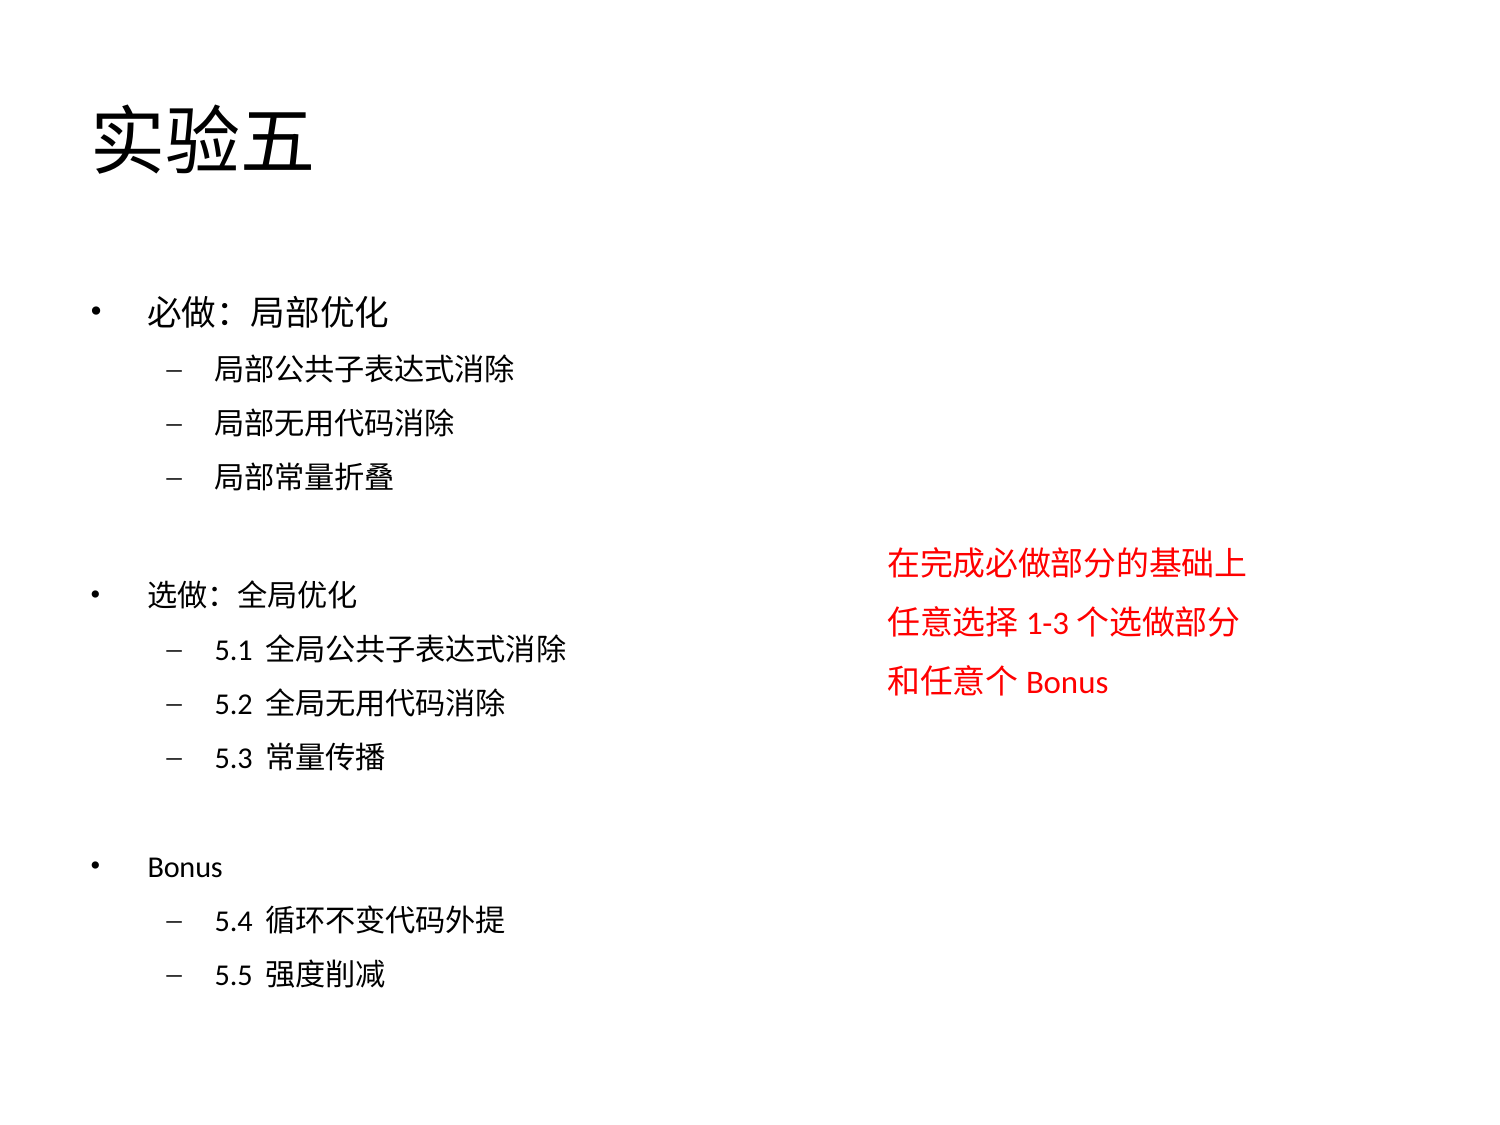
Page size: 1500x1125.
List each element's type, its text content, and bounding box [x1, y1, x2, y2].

text_box 在完成必做部分的基础上 任意选择1-3个选做部分 和任意个Bonus [797, 515, 1332, 725]
list 必做：局部优化 局部公共子表达式消除 局部无用代码消除 局部常量折叠 选做：全局优化 5.1 全局公共子表达式消除 5.2 全局无用代码消除 5.3 常量传播 Bonus 5.4 循环不变代码外提 5.5 强度削减 [75, 262, 1425, 1005]
title 实验五 [75, 45, 1425, 233]
